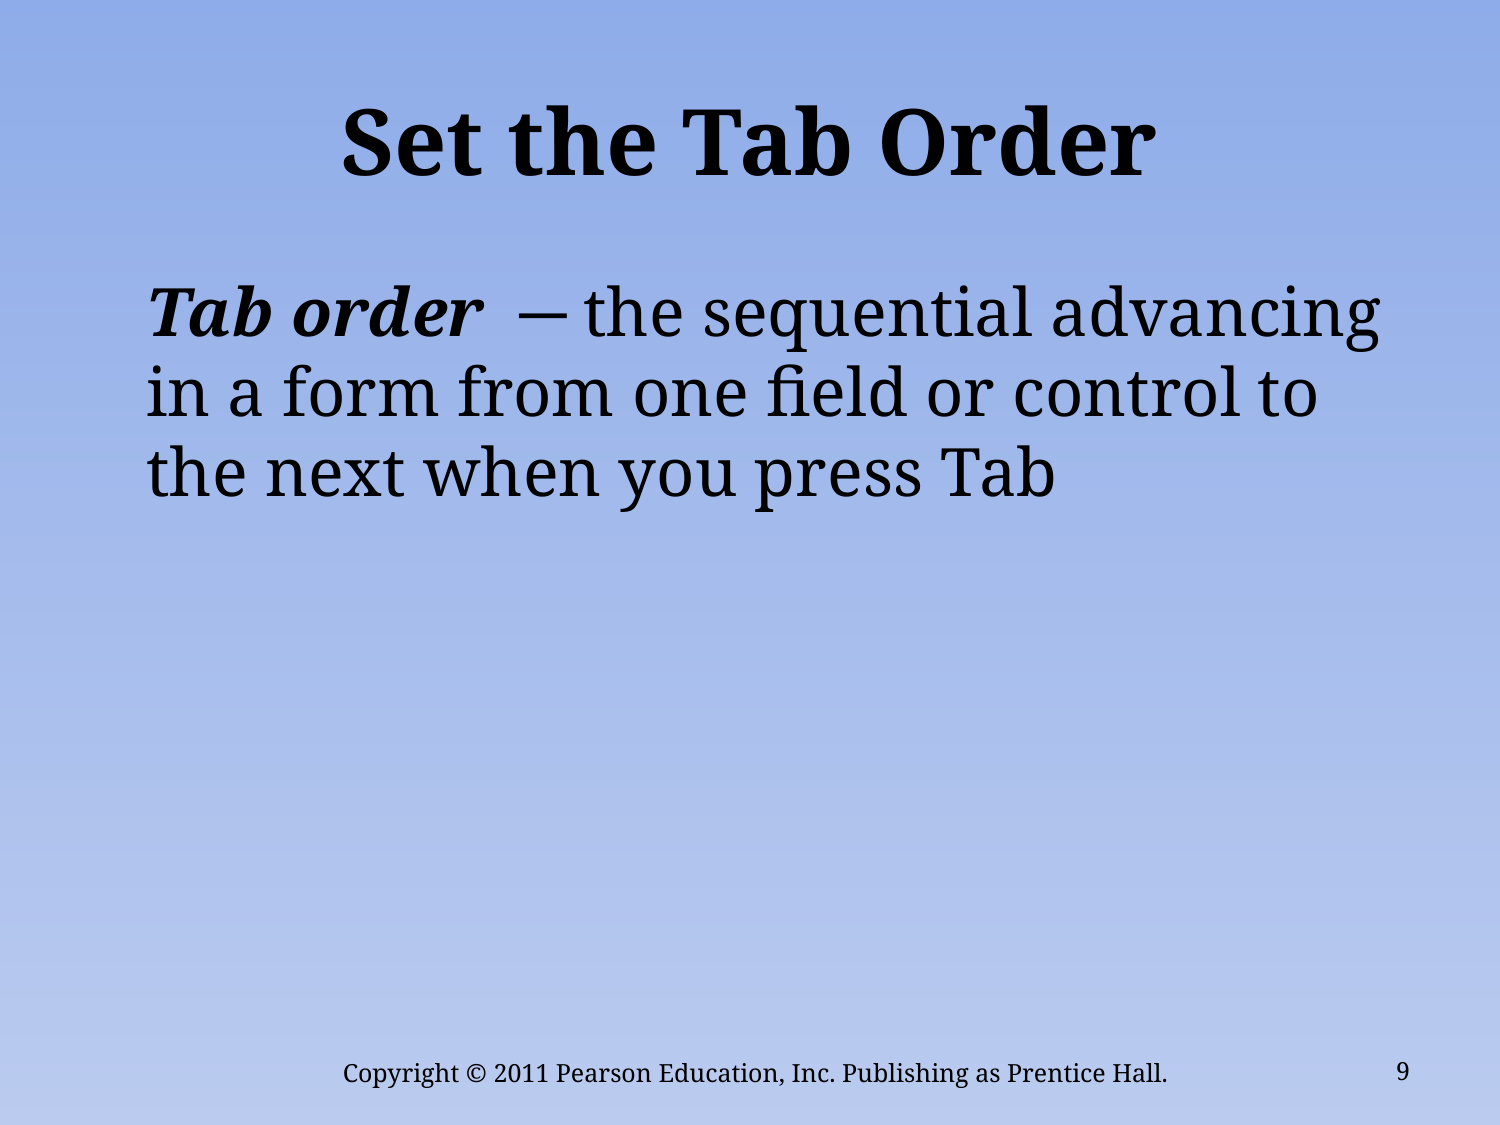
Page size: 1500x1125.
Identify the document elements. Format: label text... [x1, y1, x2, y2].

list Tab order ─ the sequential advancing in a form from one field or control to the next when you press Tab [75, 262, 1425, 1005]
title Set the Tab Order [75, 45, 1425, 233]
slide_number 9 [1312, 1042, 1425, 1103]
footer Copyright © 2011 Pearson Education, Inc. Publishing as Prentice Hall. [312, 1042, 1213, 1103]
